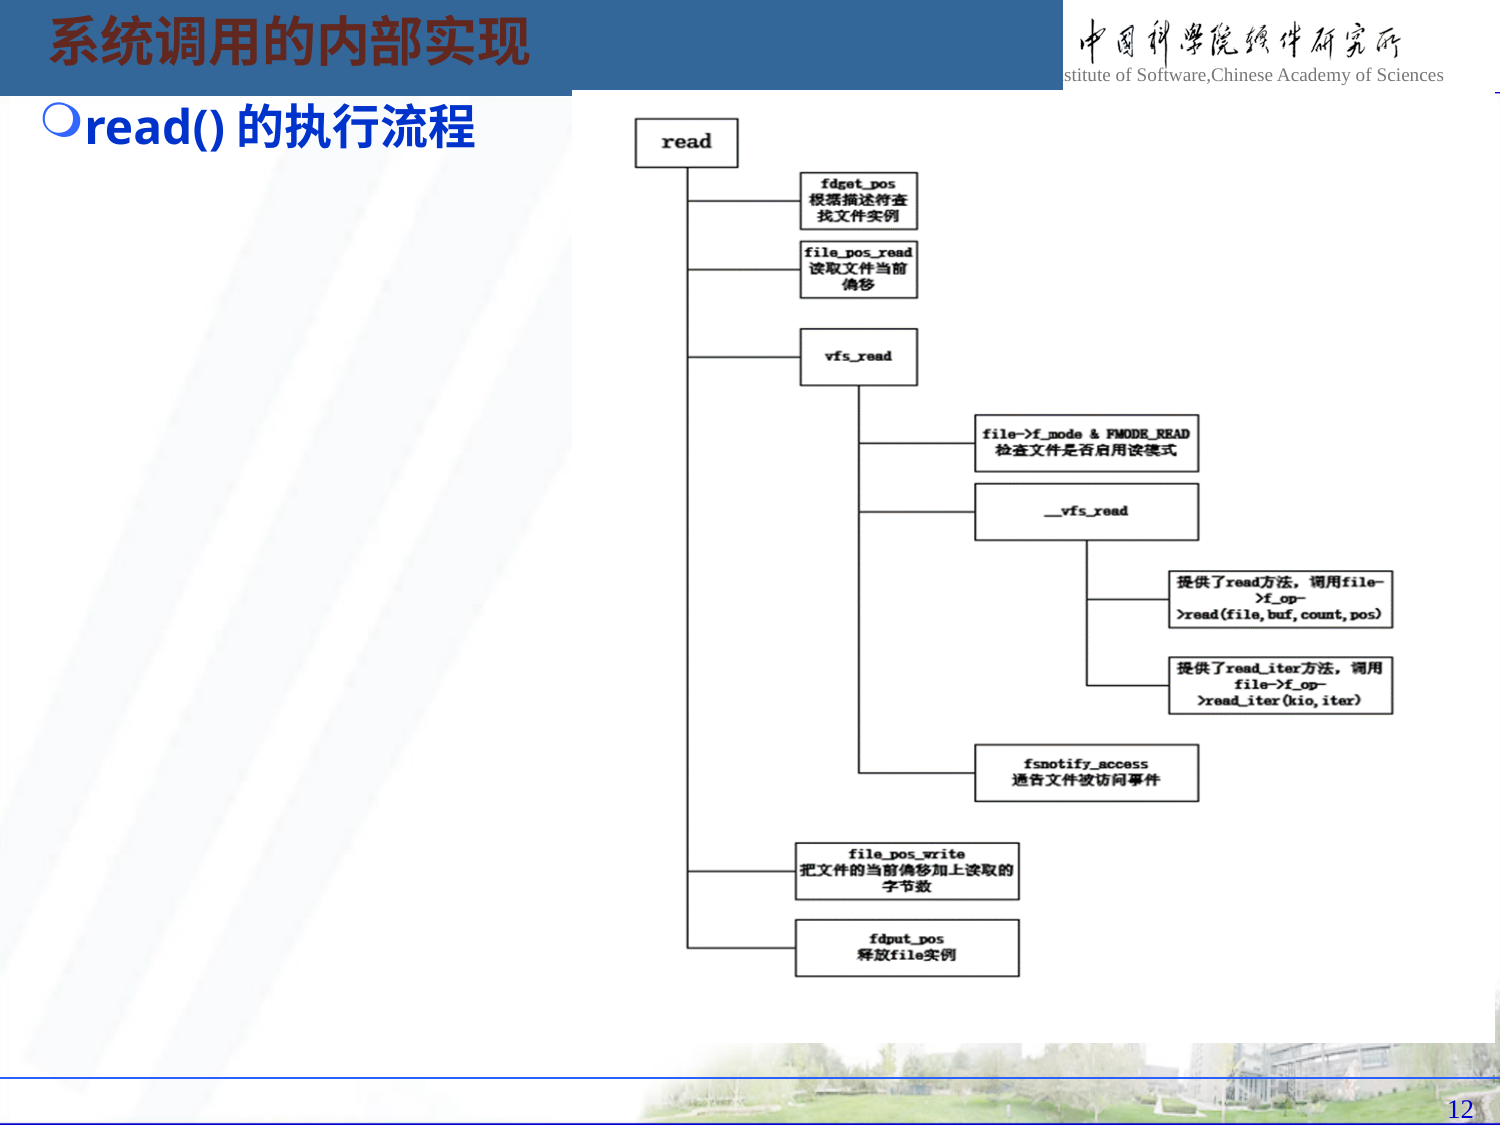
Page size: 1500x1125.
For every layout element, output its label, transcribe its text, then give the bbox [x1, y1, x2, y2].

picture [0, 1079, 1500, 1125]
picture [1077, 15, 1402, 71]
slide_number 12 [1316, 1084, 1490, 1125]
picture [0, 90, 1500, 1077]
title 系统调用的内部实现 [0, 0, 1064, 97]
text_box read()的执行流程 [23, 95, 567, 1024]
